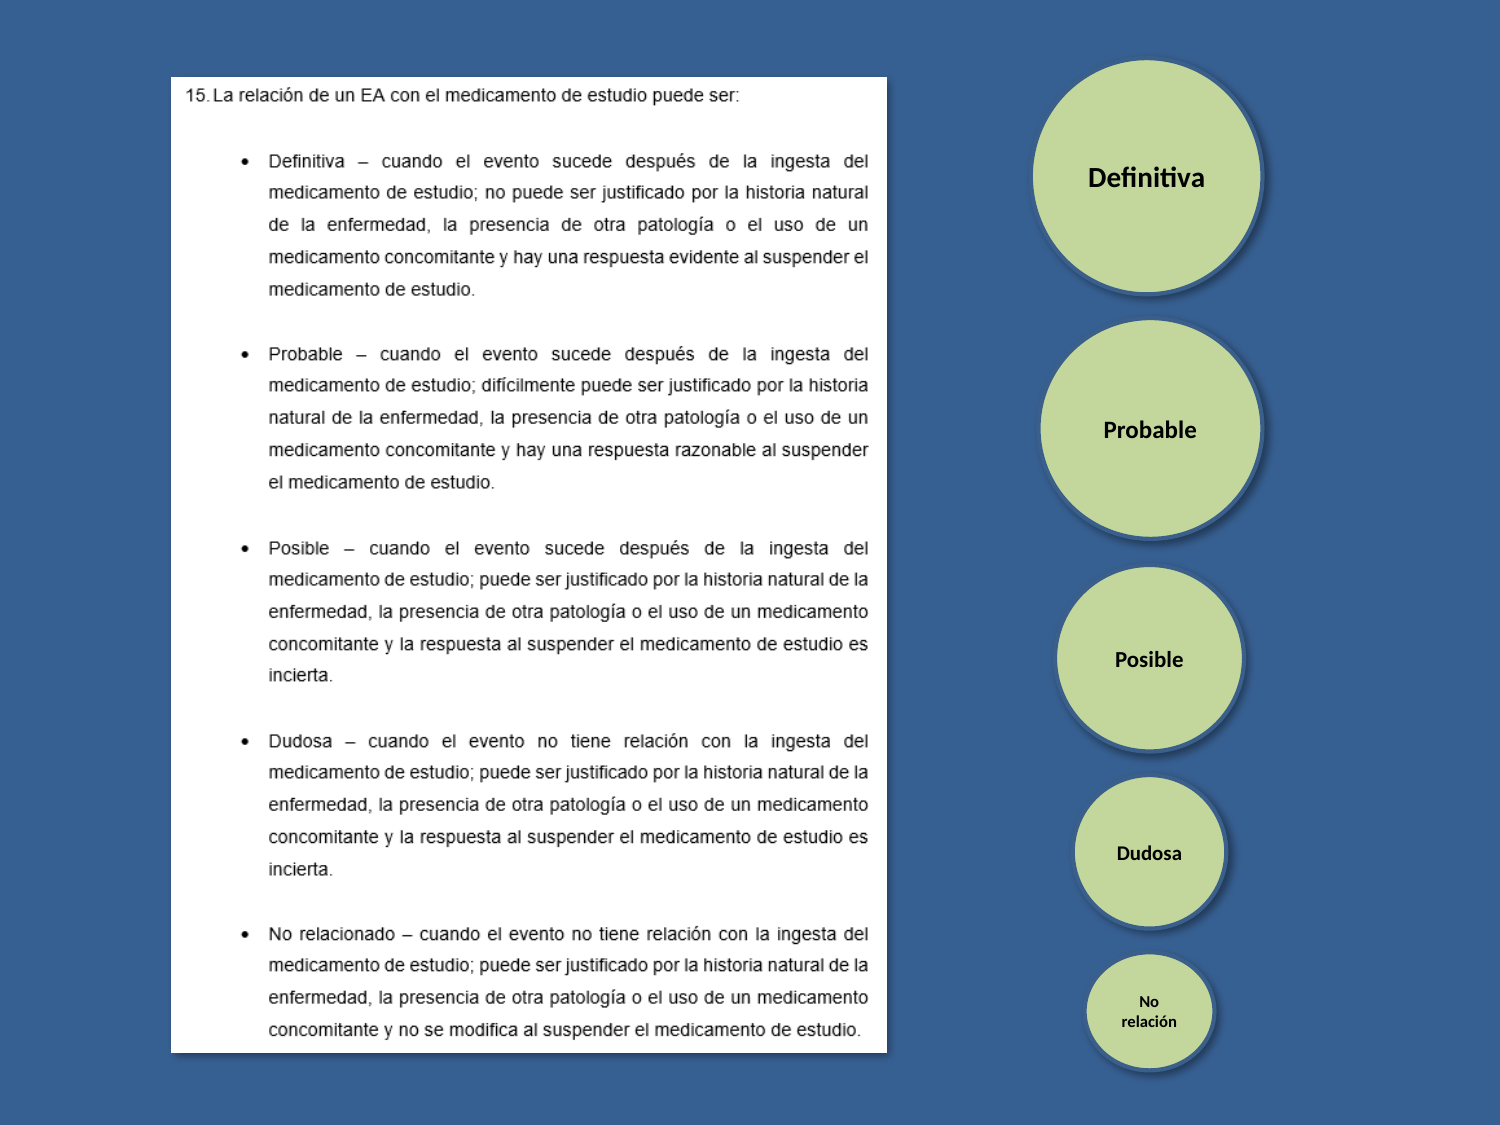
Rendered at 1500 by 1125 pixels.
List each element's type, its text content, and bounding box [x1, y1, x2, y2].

picture [170, 76, 887, 1053]
text_box Dudosa [1070, 772, 1229, 931]
text_box Probable [1036, 315, 1265, 541]
text_box No relación [1082, 950, 1217, 1073]
text_box Definitiva [1028, 56, 1265, 297]
text_box Posible [1052, 562, 1247, 754]
